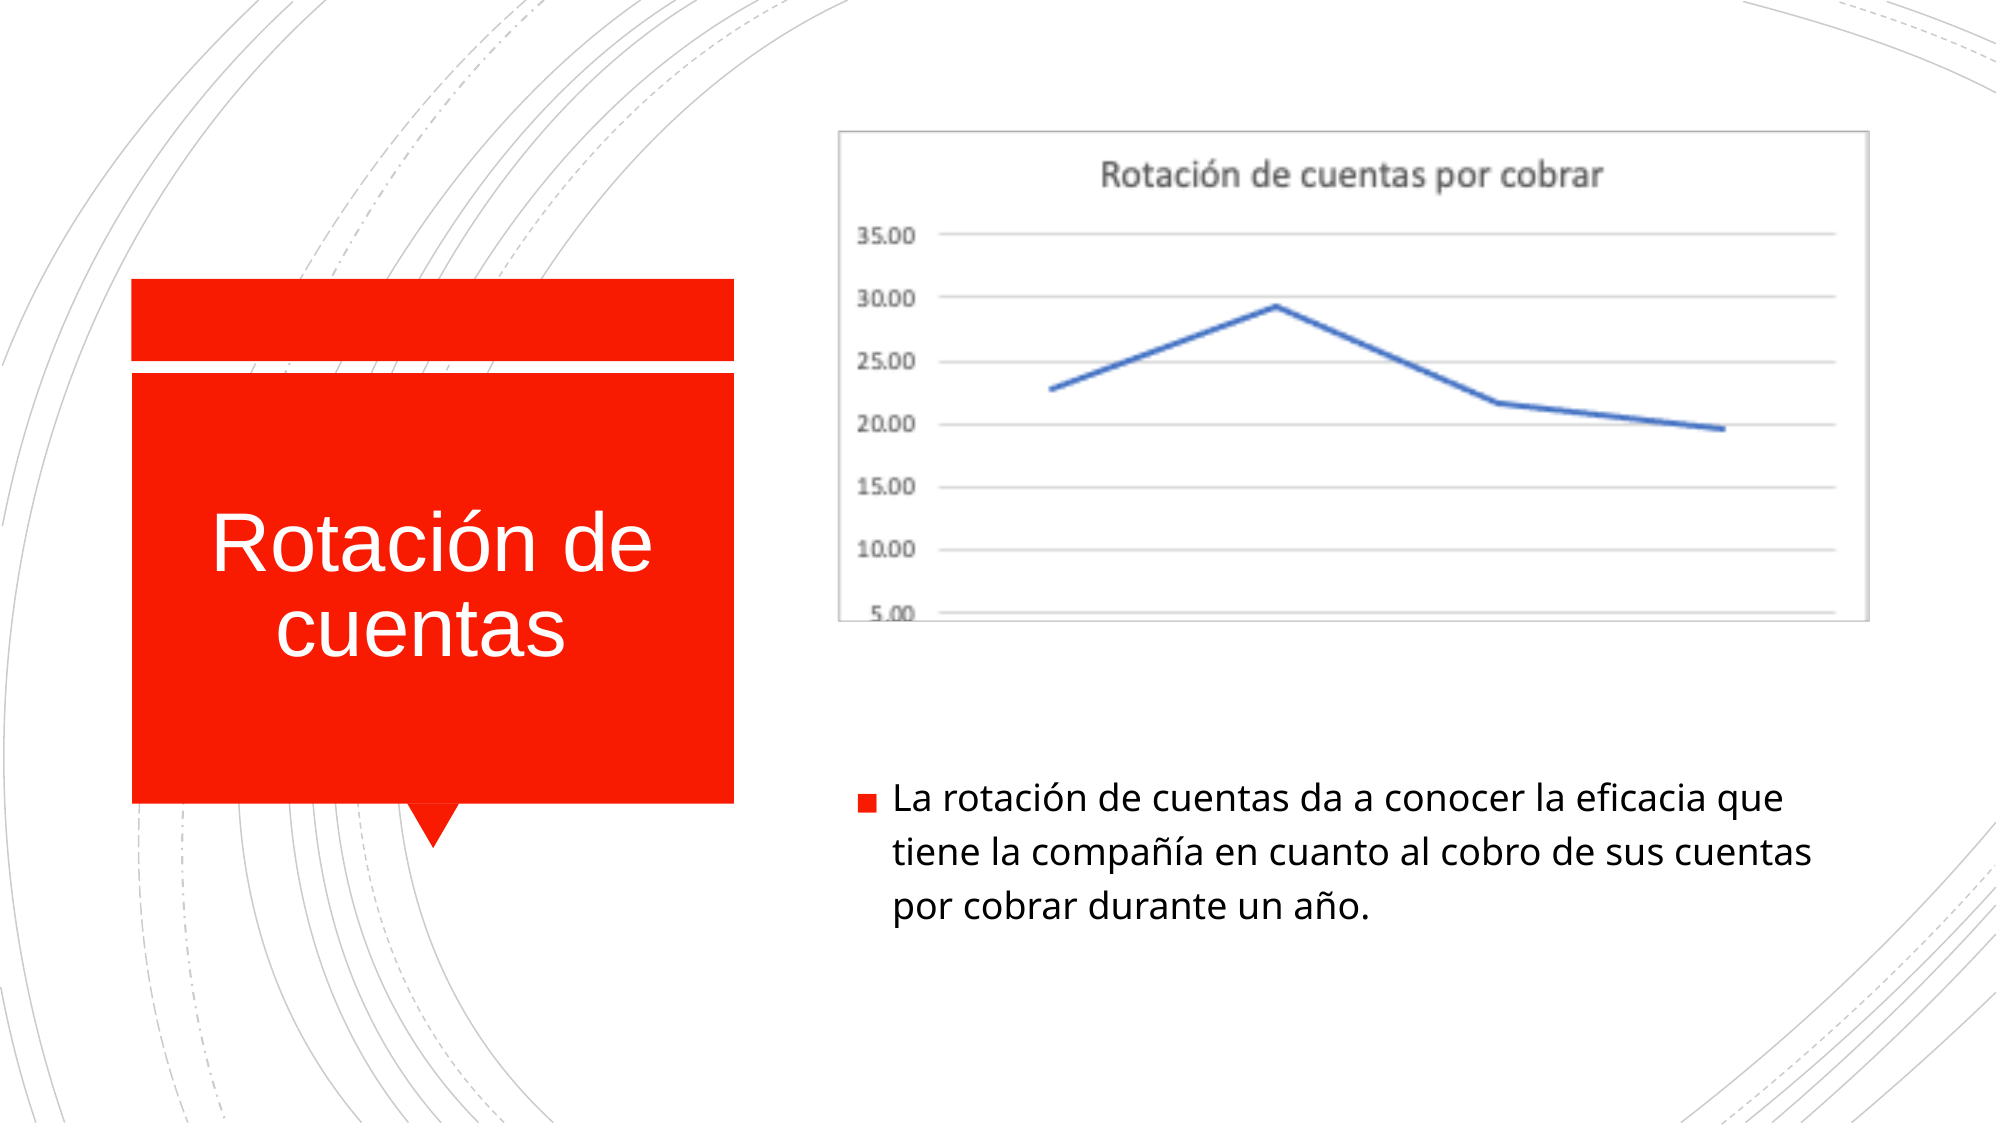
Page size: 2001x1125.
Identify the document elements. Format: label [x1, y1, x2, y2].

text_box [0, 0, 1996, 1125]
text_box [131, 278, 735, 849]
picture [838, 131, 1869, 621]
